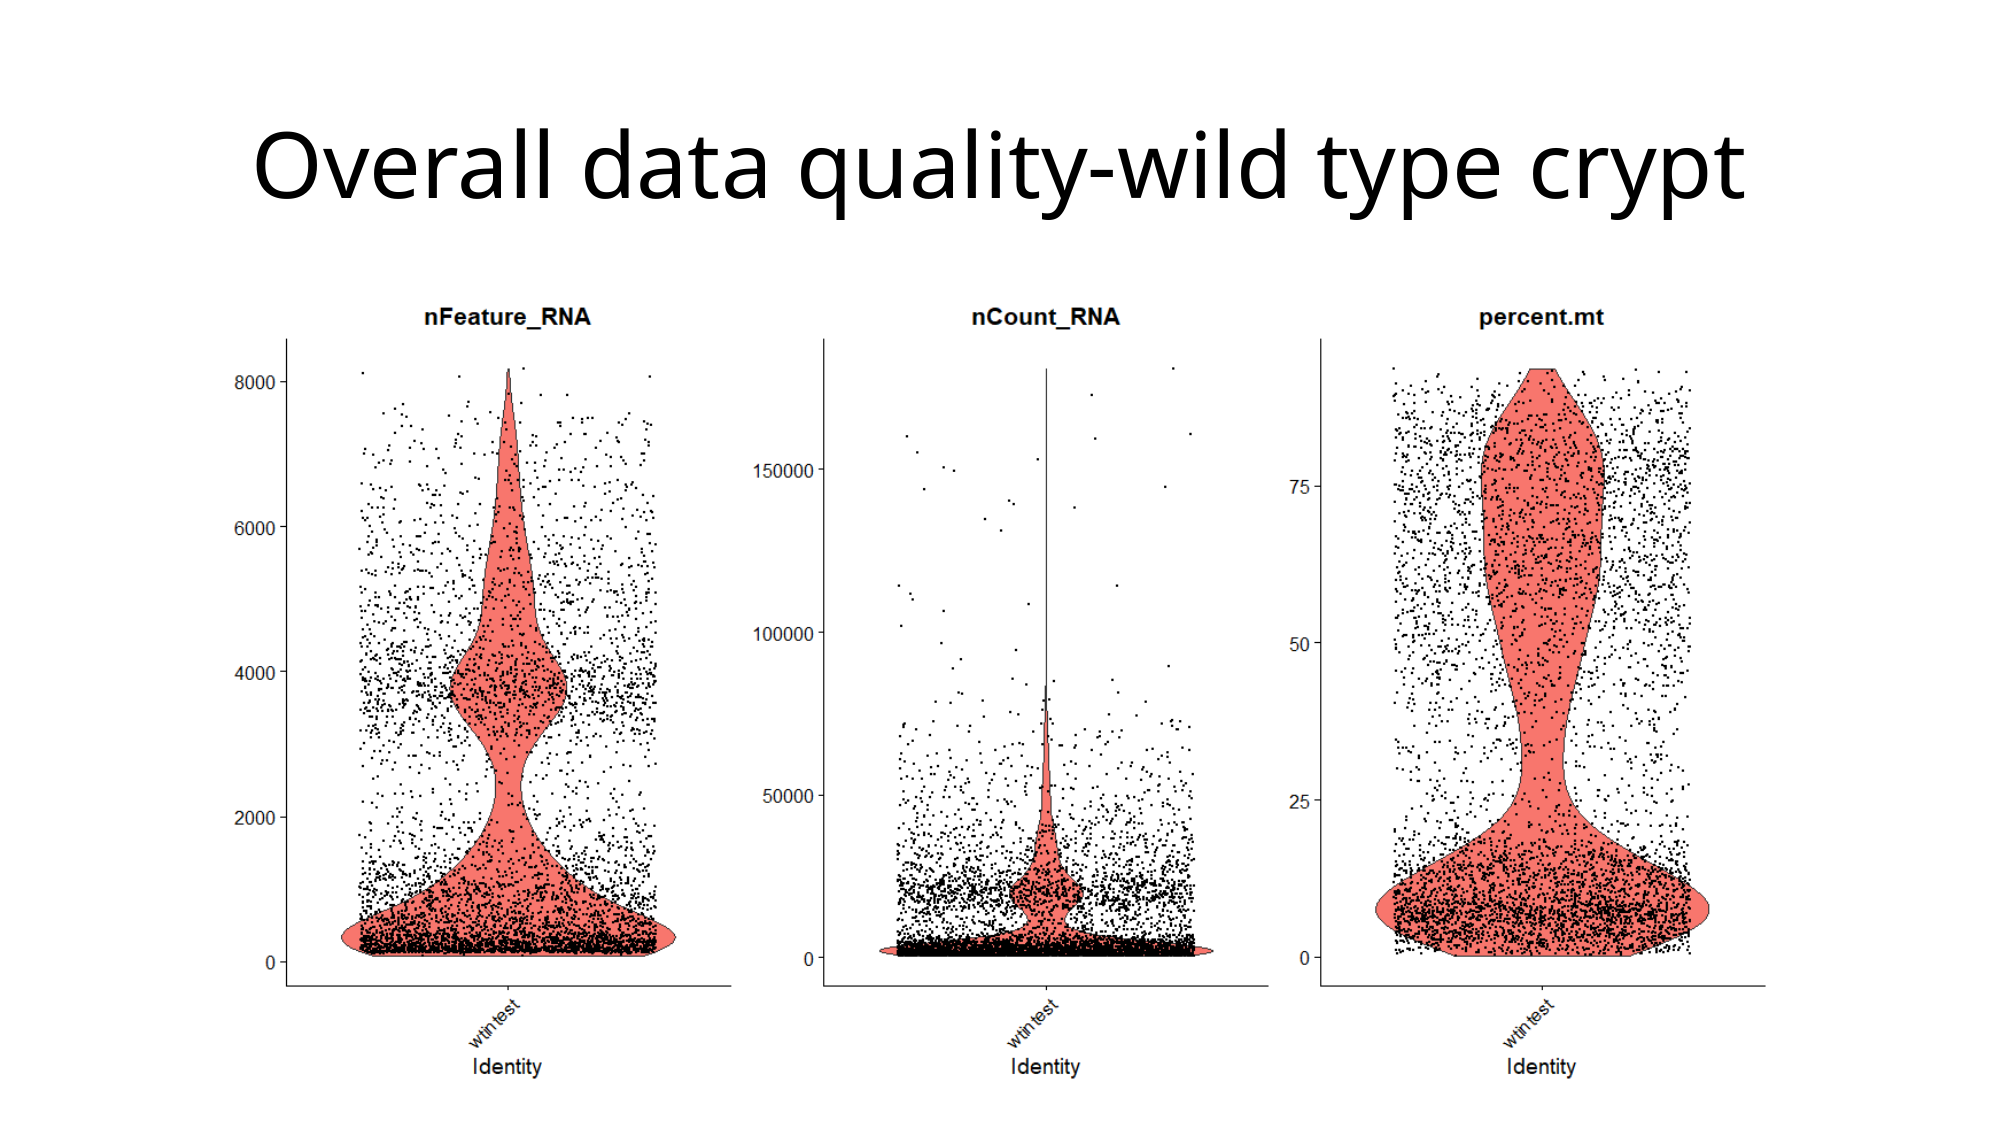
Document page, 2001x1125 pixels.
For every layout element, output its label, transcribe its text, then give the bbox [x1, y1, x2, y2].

picture [216, 287, 1784, 1097]
title Overall data quality-wild type crypt [137, 59, 1863, 278]
